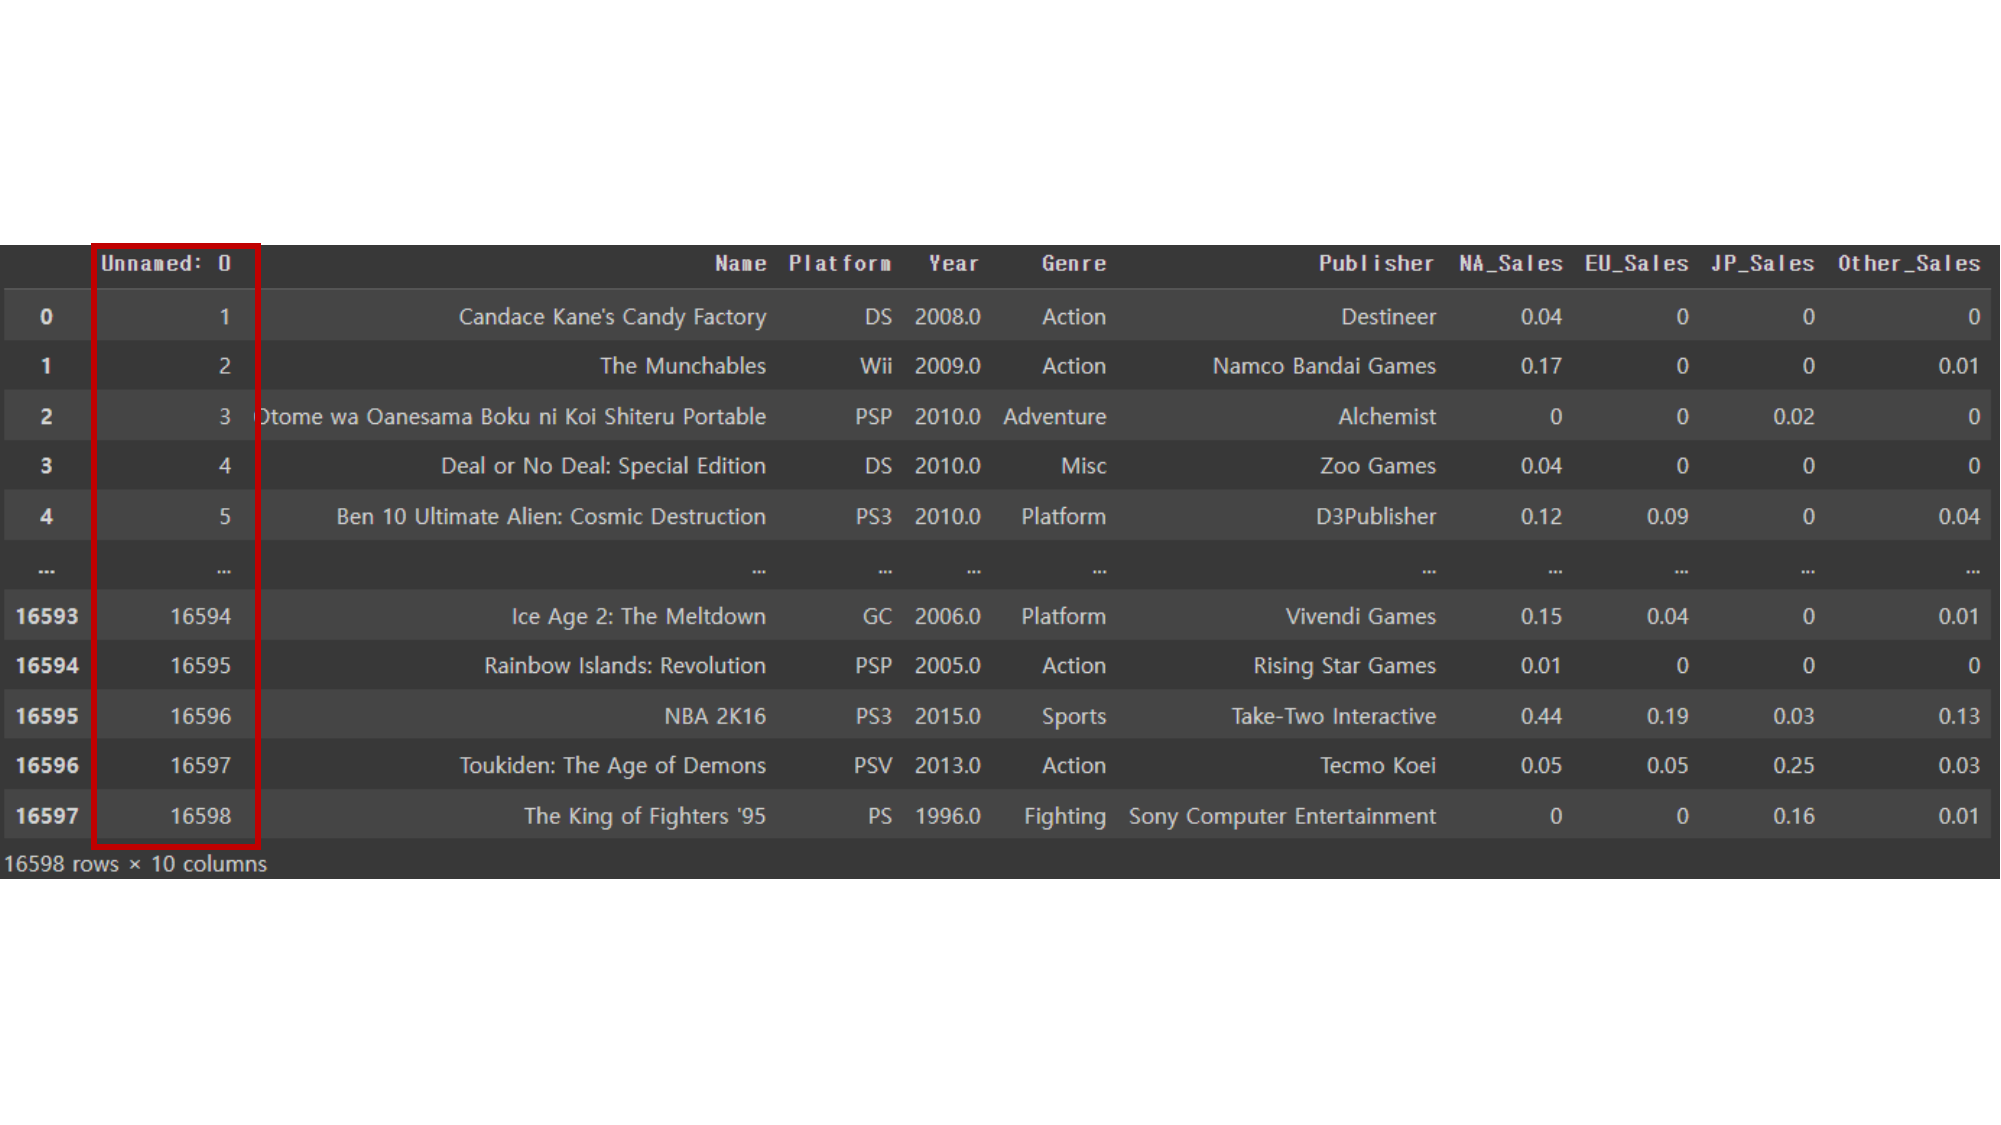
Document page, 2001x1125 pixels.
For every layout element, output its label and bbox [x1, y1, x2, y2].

picture [0, 245, 2000, 879]
